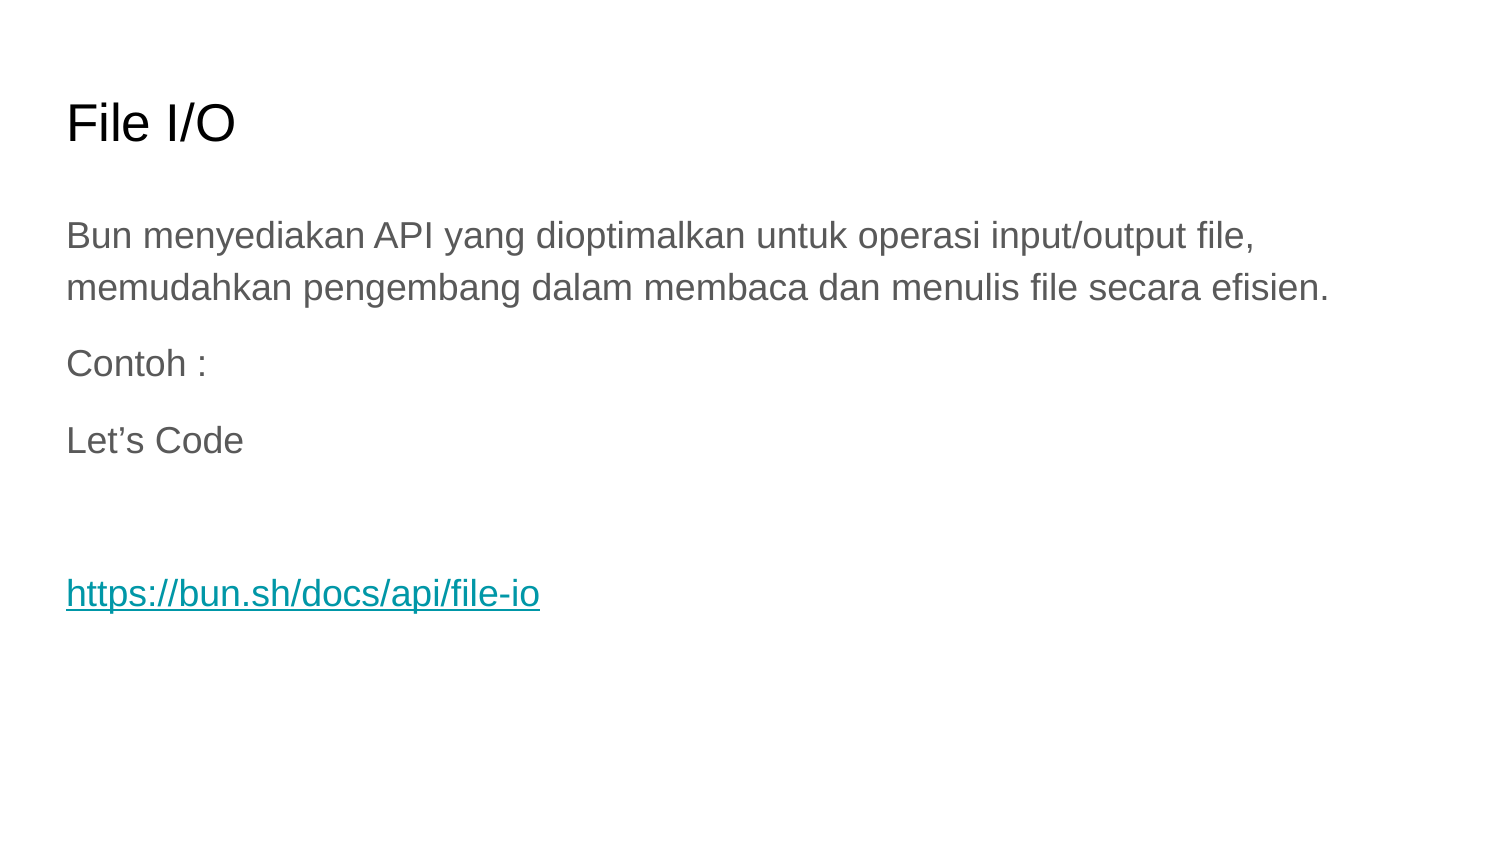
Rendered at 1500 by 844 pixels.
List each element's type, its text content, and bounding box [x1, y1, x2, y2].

title File I/O [51, 72, 1449, 167]
list Bun menyediakan API yang dioptimalkan untuk operasi input/output file, memudahkan pengembang dalam membaca dan menulis file secara efisien. Contoh : Let’s Code https://bun.sh/docs/api/file-io [51, 189, 1449, 750]
